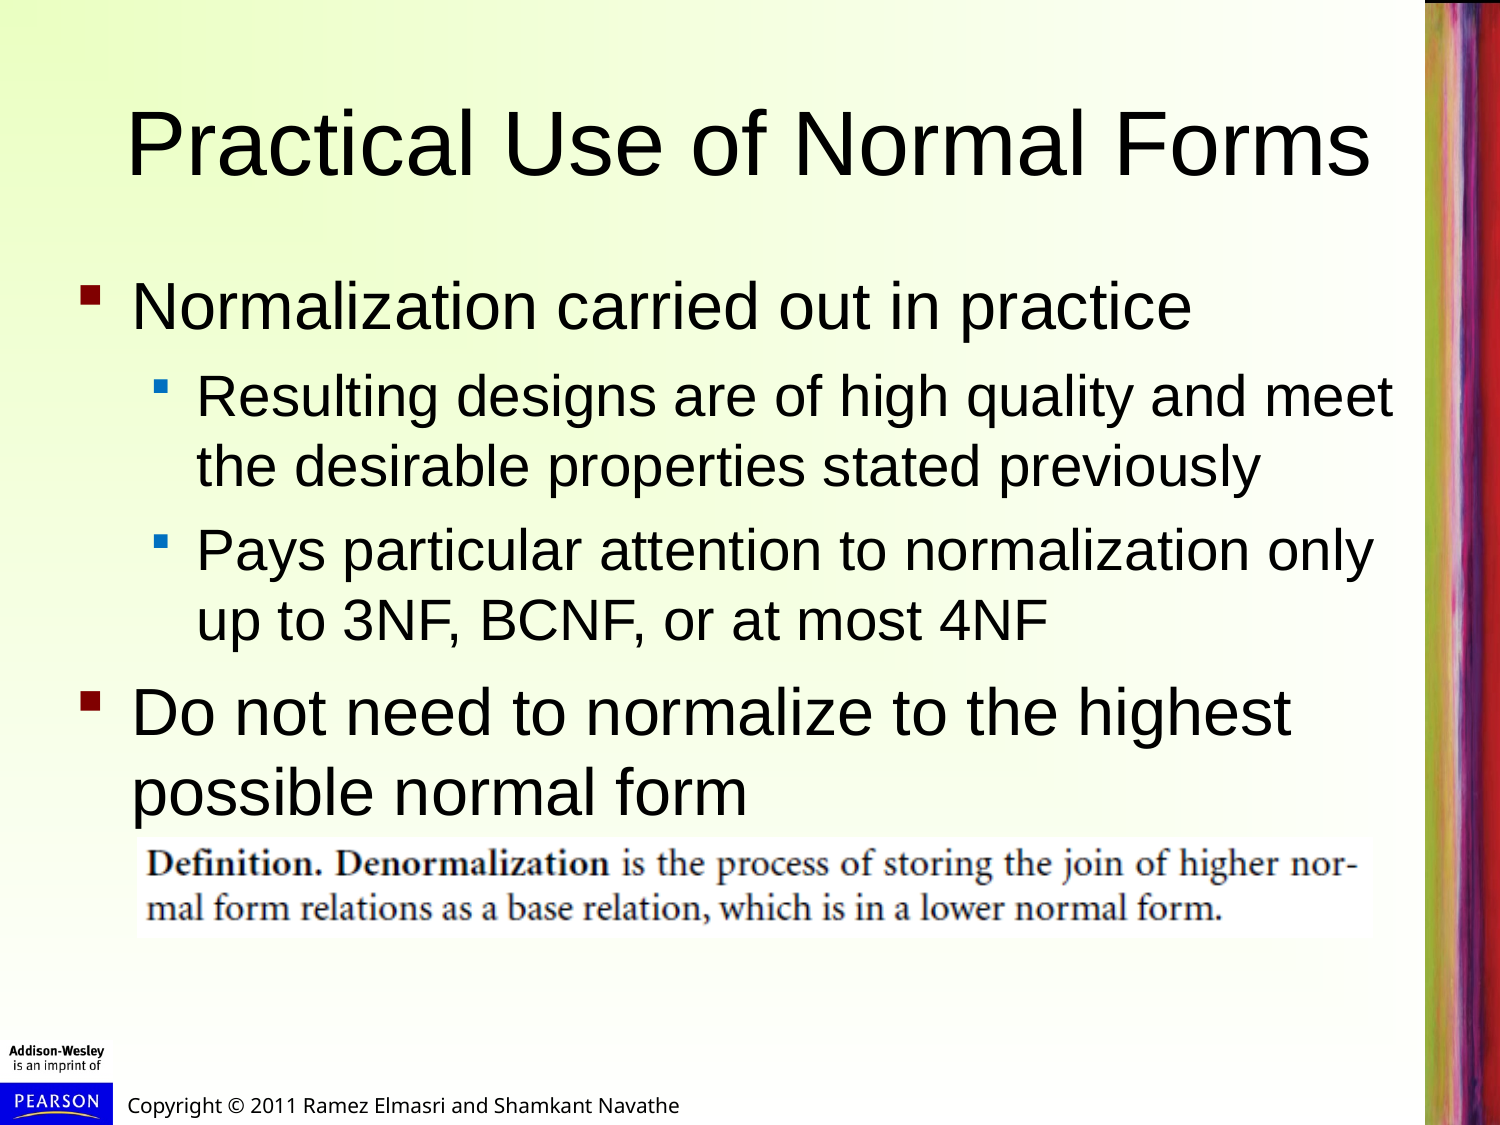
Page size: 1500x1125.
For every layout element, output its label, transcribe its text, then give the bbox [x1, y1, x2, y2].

picture [0, 0, 1500, 1125]
title Practical Use of Normal Forms [75, 44, 1425, 233]
list Normalization carried out in practice Resulting designs are of high quality and meet the desirable properties stated previously Pays particular attention to normalization only up to 3NF, BCNF, or at most 4NF Do not need to normalize to the highest possible normal form [75, 263, 1425, 1006]
